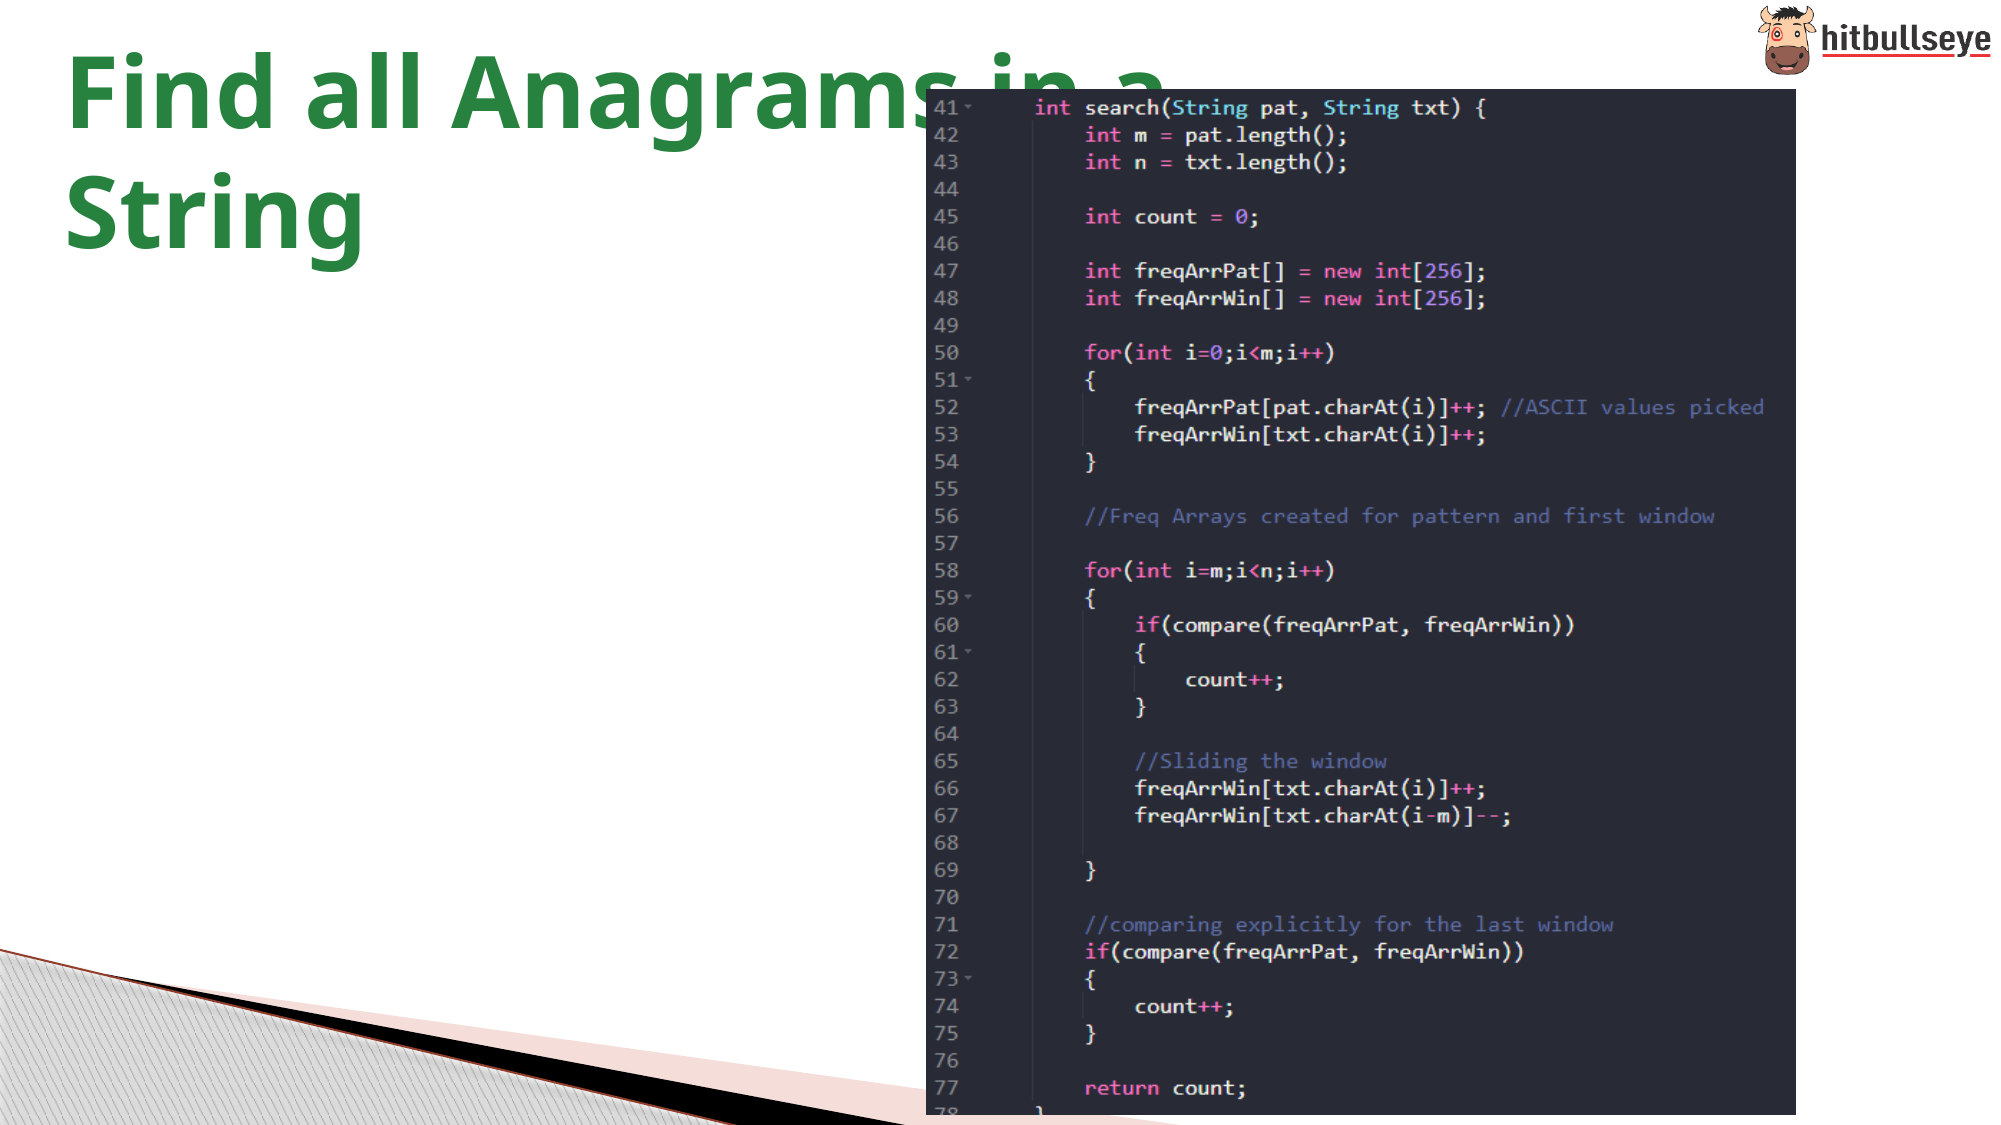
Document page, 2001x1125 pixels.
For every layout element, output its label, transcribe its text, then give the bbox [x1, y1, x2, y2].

picture [926, 89, 1797, 1116]
text_box Find all Anagrams in a String [49, 21, 1318, 277]
picture [1748, 0, 2000, 81]
